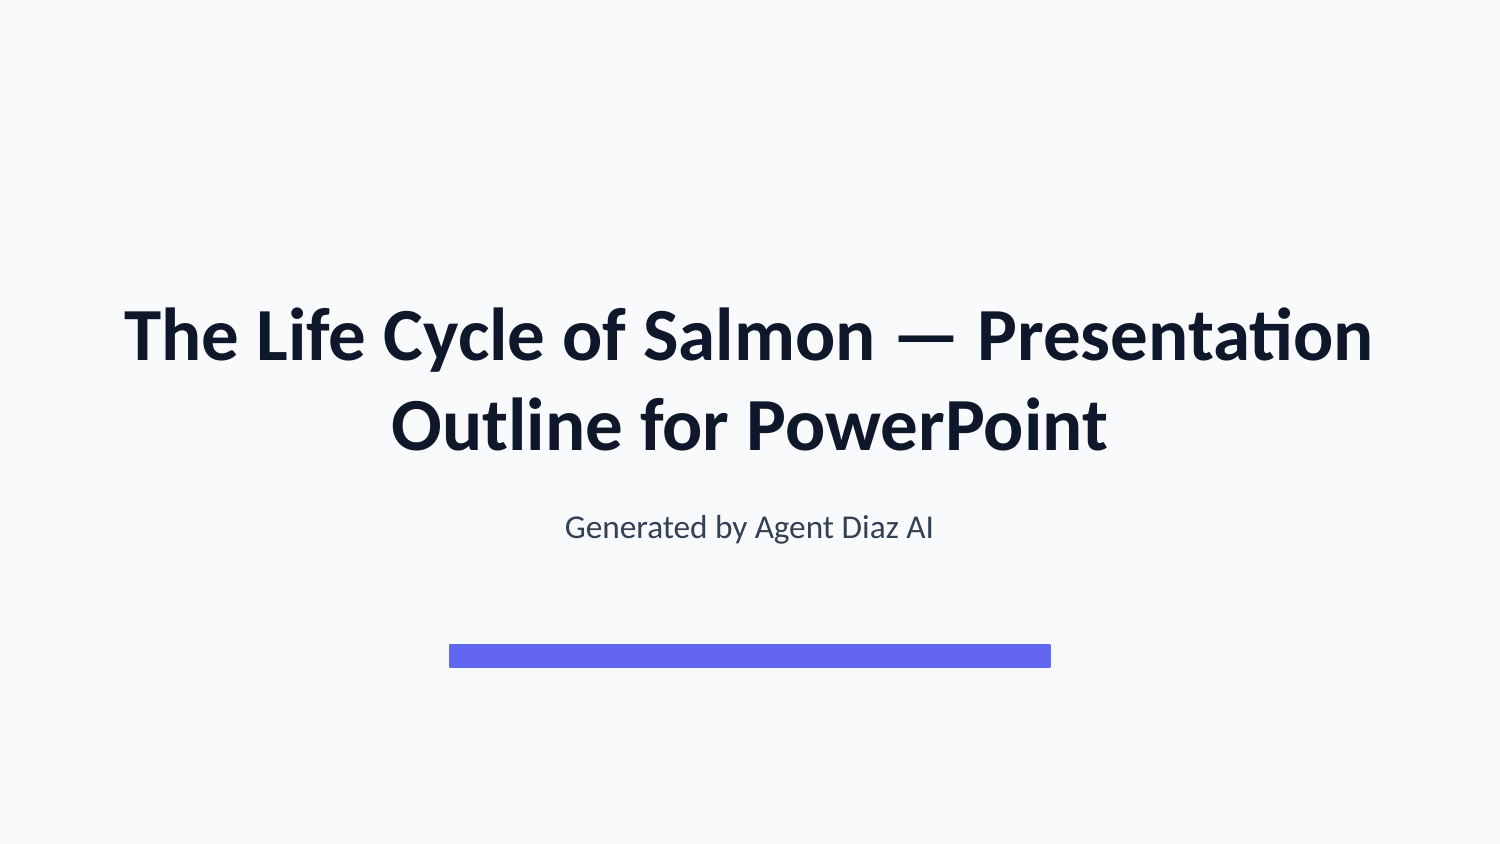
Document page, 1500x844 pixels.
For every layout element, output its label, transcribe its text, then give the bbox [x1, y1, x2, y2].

text_box [449, 645, 1050, 668]
text_box Generated by Agent Diaz AI [74, 479, 1425, 570]
text_box The Life Cycle of Salmon — Presentation Outline for PowerPoint [74, 299, 1425, 450]
